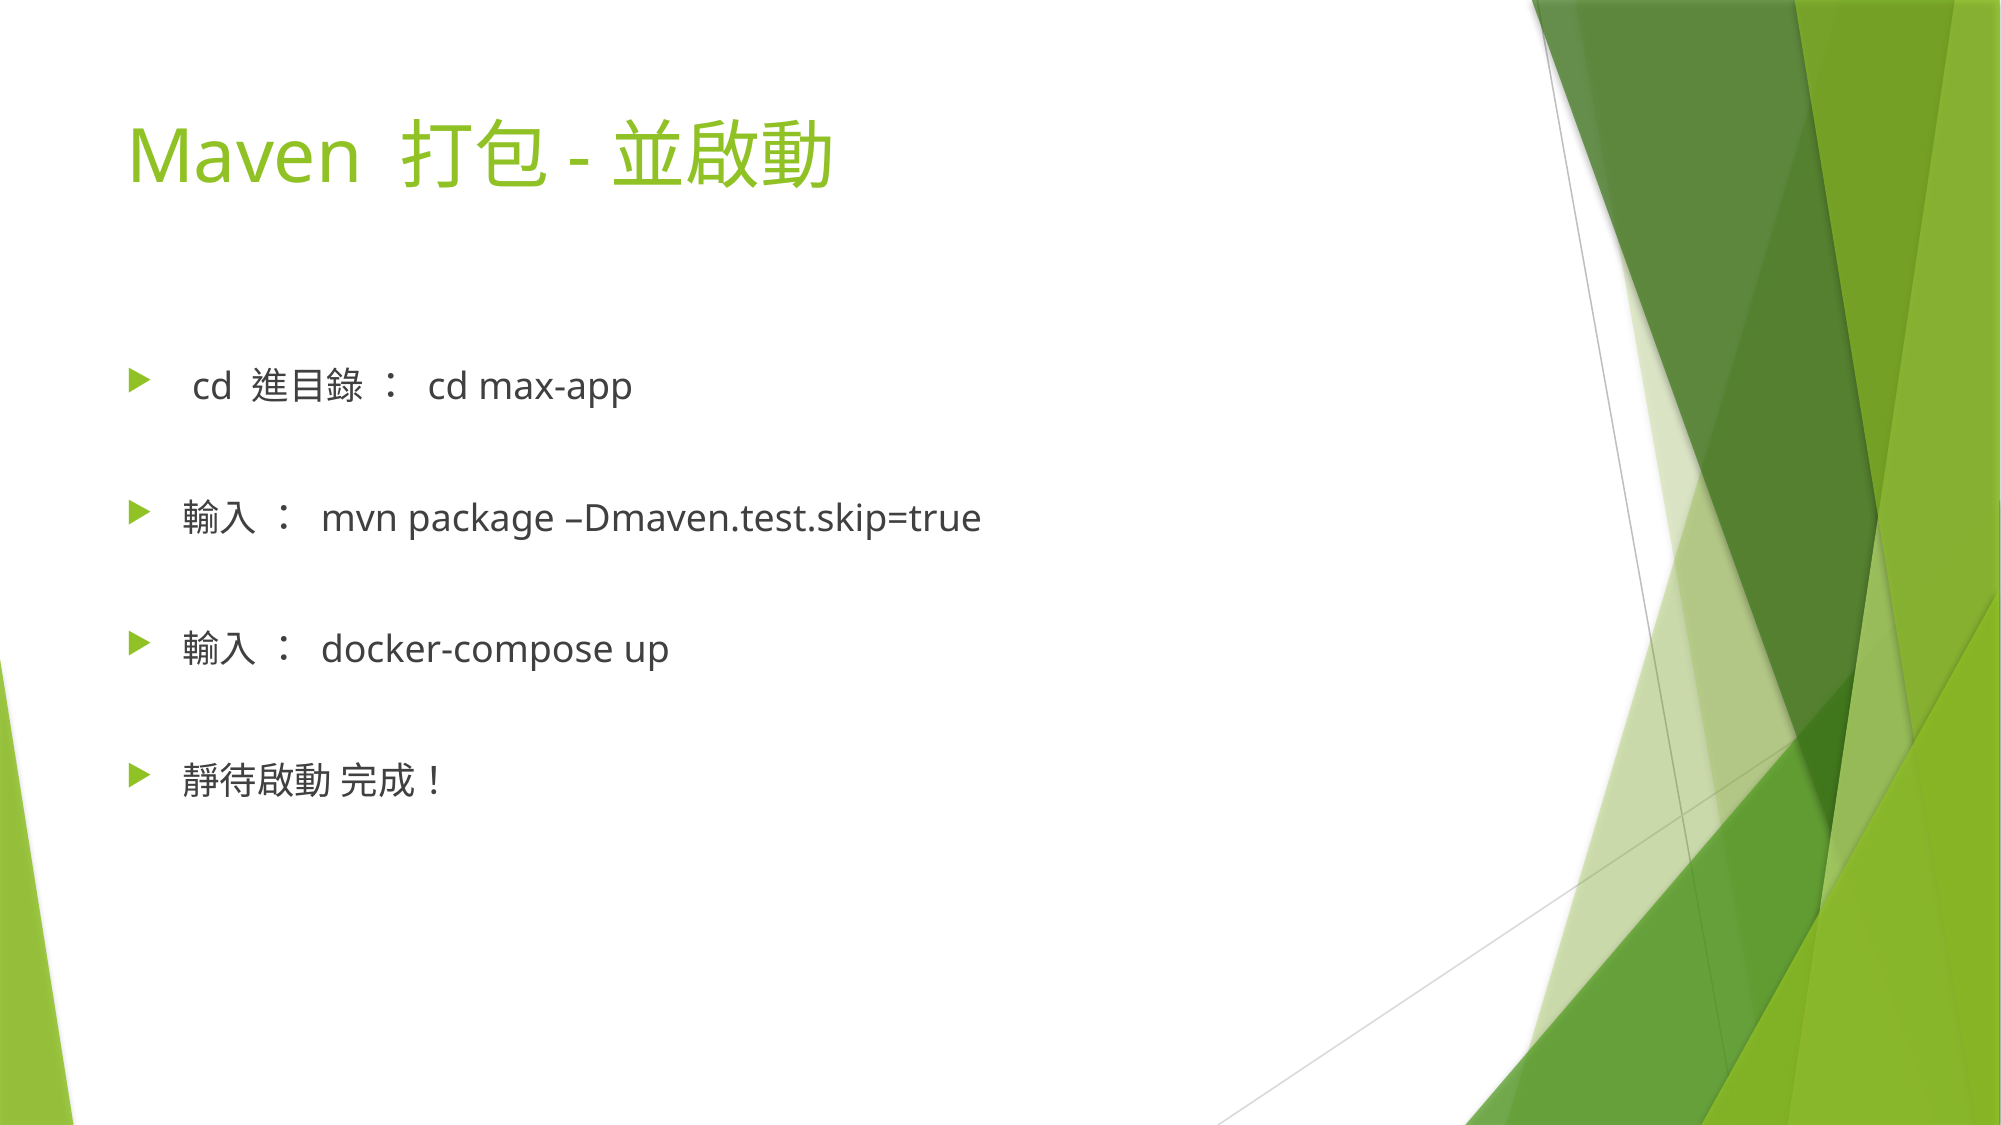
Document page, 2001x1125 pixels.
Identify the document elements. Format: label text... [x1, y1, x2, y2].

title Maven 打包-並啟動 [111, 99, 1522, 317]
list cd 進目錄 ： cd max-app 輸入 ： mvn package –Dmaven.test.skip=true 輸入 ： docker-compose up 靜待啟動 完成！ [111, 354, 1522, 992]
